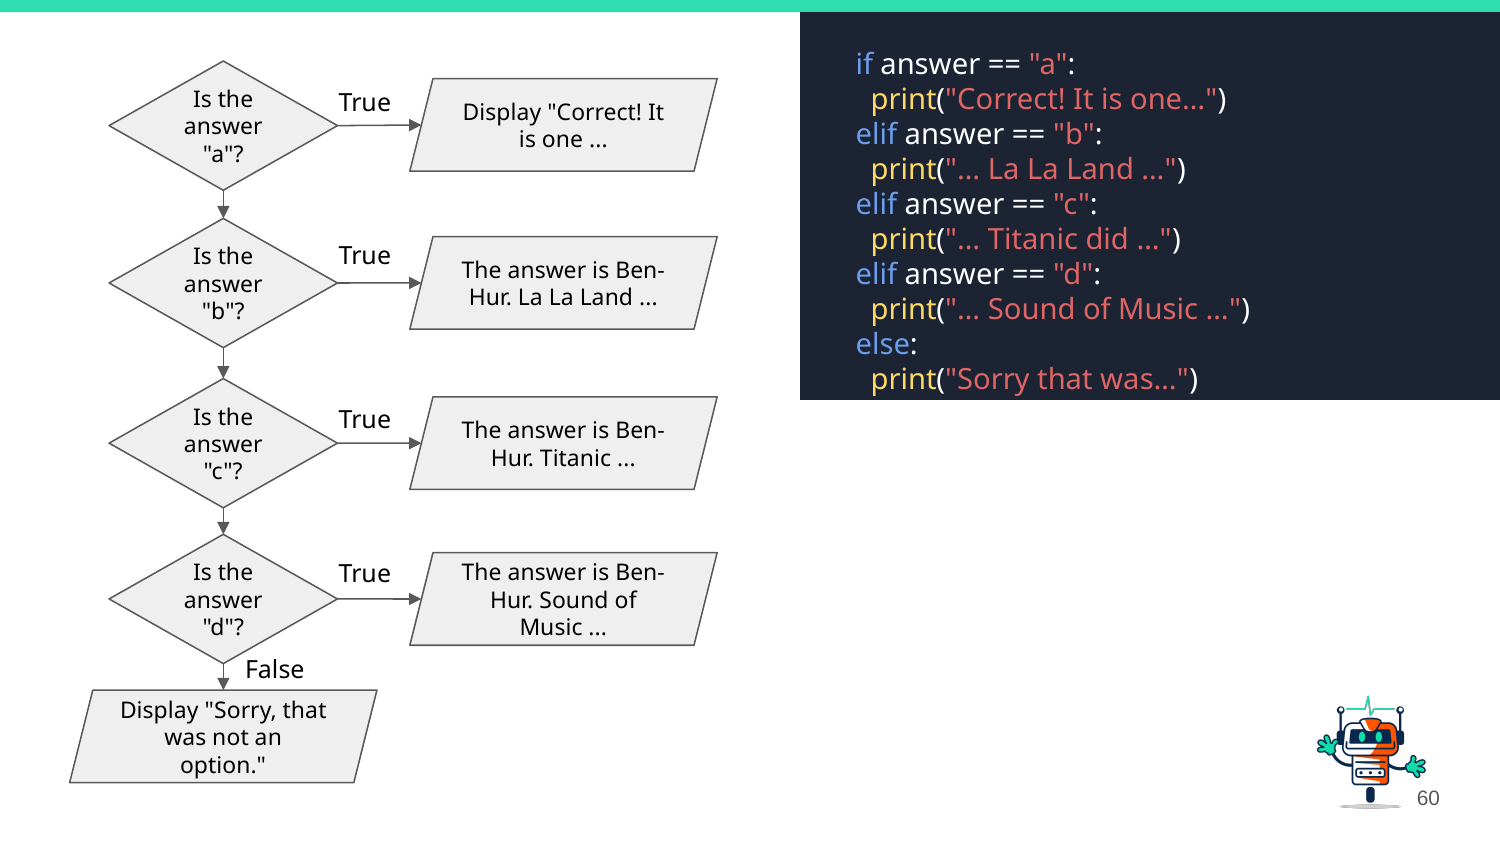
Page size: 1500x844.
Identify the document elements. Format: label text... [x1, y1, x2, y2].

text_box Is the answer "c"? [109, 380, 337, 508]
text_box False [229, 638, 320, 679]
text_box Display "Correct! It is one ... [409, 78, 718, 172]
text_box Display "Sorry, that was not an option." [69, 690, 377, 783]
text_box True [319, 543, 410, 583]
text_box if answer == "a": print("Correct! It is one…") elif answer == "b": print("… La La Land …") elif answer == "c": print("… Titanic did …") elif answer == "d": print("… Sound of Music …") else: print("Sorry that was…") [840, 30, 1455, 363]
text_box [800, 12, 1500, 400]
text_box True [319, 388, 410, 429]
text_box Is the answer "d"? [109, 535, 337, 664]
text_box Is the answer "b"? [109, 219, 337, 348]
slide_number 60 [1364, 764, 1455, 830]
text_box Is the answer "a"? [109, 61, 337, 191]
text_box The answer is Ben-Hur. Titanic ... [409, 396, 718, 490]
picture [1309, 687, 1435, 812]
text_box True [319, 225, 410, 265]
text_box True [319, 71, 410, 112]
text_box The answer is Ben-Hur. Sound of Music ... [409, 552, 718, 646]
text_box The answer is Ben-Hur. La La Land ... [409, 236, 718, 330]
